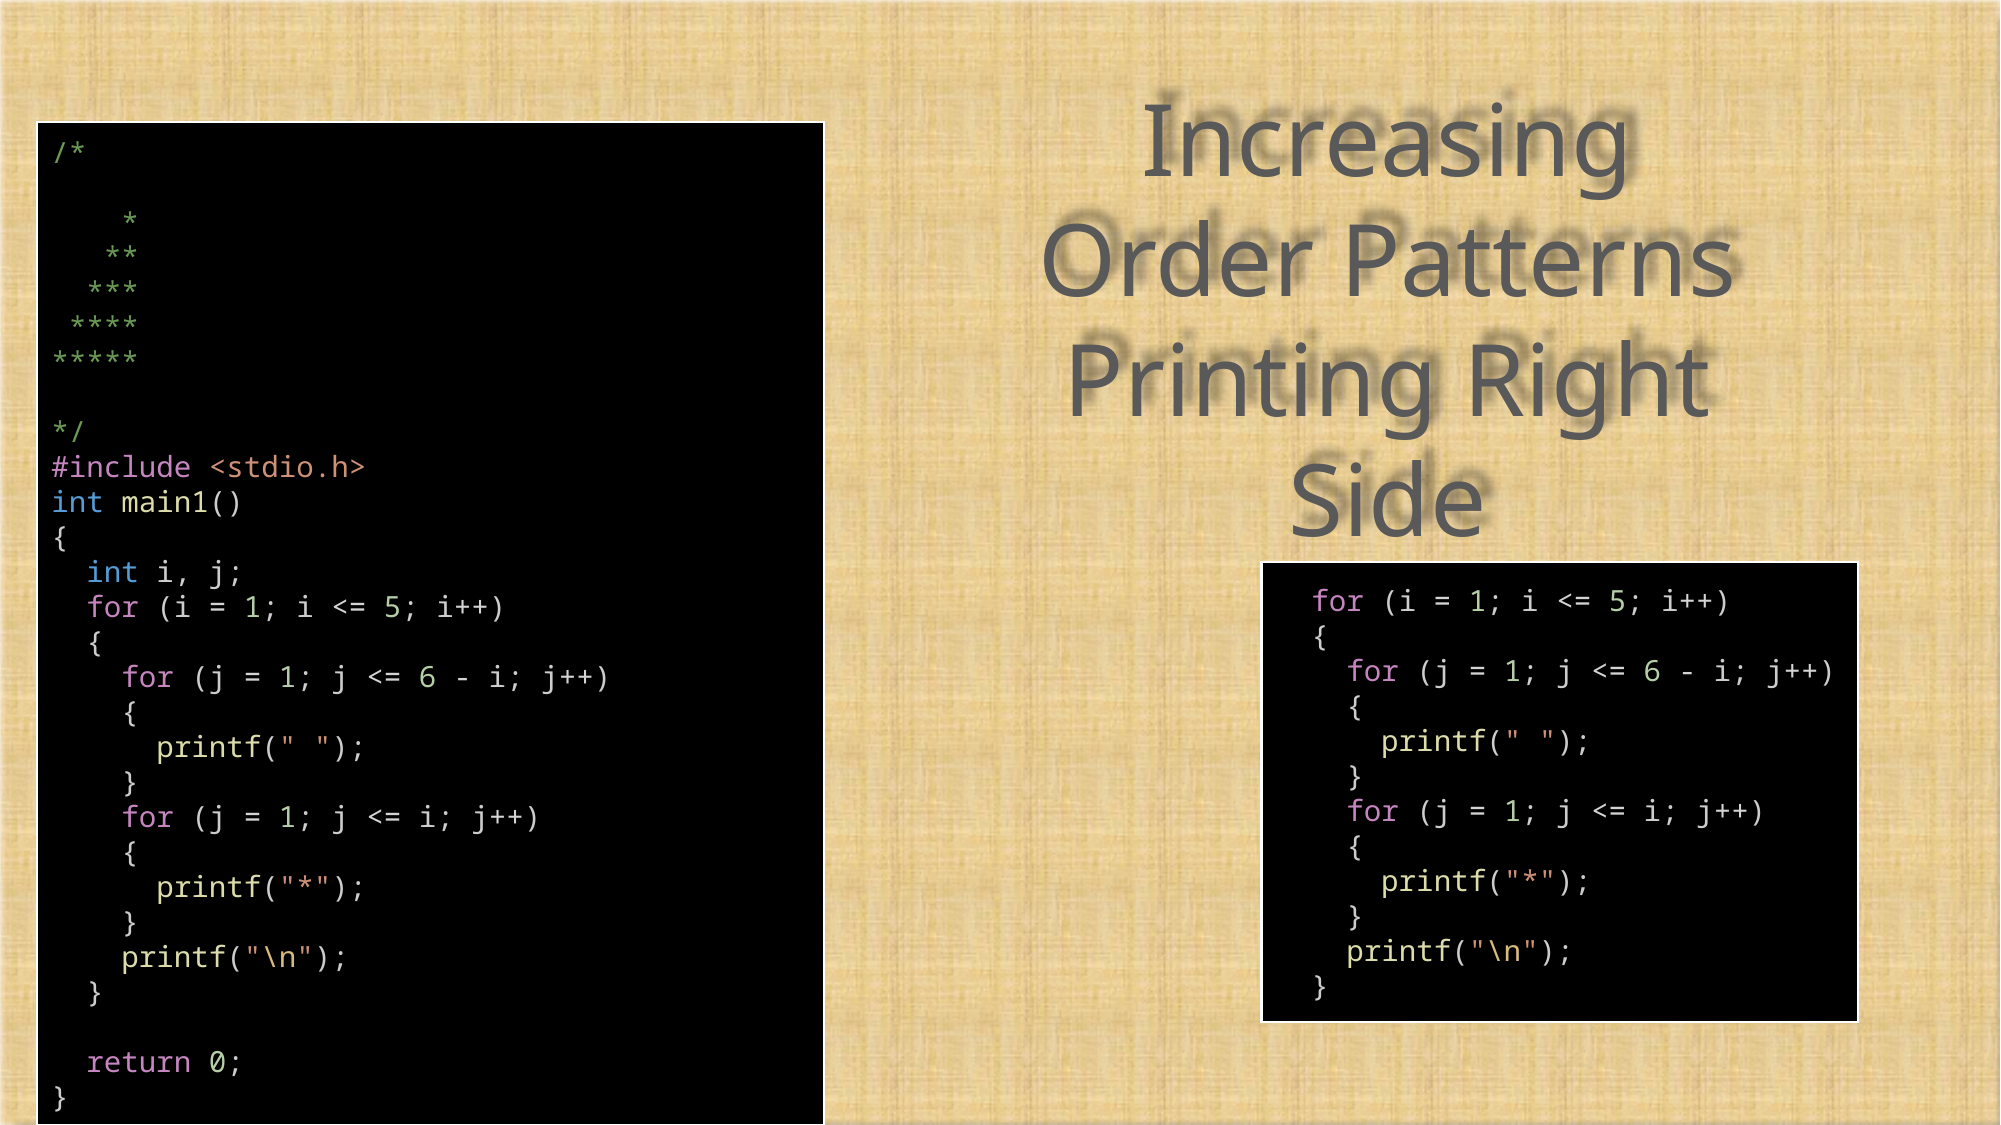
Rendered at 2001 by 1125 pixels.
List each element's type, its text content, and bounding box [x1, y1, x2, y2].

text_box for (i = 1; i <= 5; i++) { for (j = 1; j <= 6 - i; j++) { printf(" "); } for (j = 1; j <= i; j++) { printf("*"); } printf("\n"); } [1260, 561, 1859, 1023]
text_box /* * ** *** **** ***** */ #include <stdio.h> int main1() { int i, j; for (i = 1; i <= 5; i++) { for (j = 1; j <= 6 - i; j++) { printf(" "); } for (j = 1; j <= i; j++) { printf("*"); } printf("\n"); } return 0; } [36, 121, 825, 1125]
text_box Increasing Order Patterns Printing Right Side [1006, 69, 1769, 564]
text_box [4, 4, 1995, 1121]
